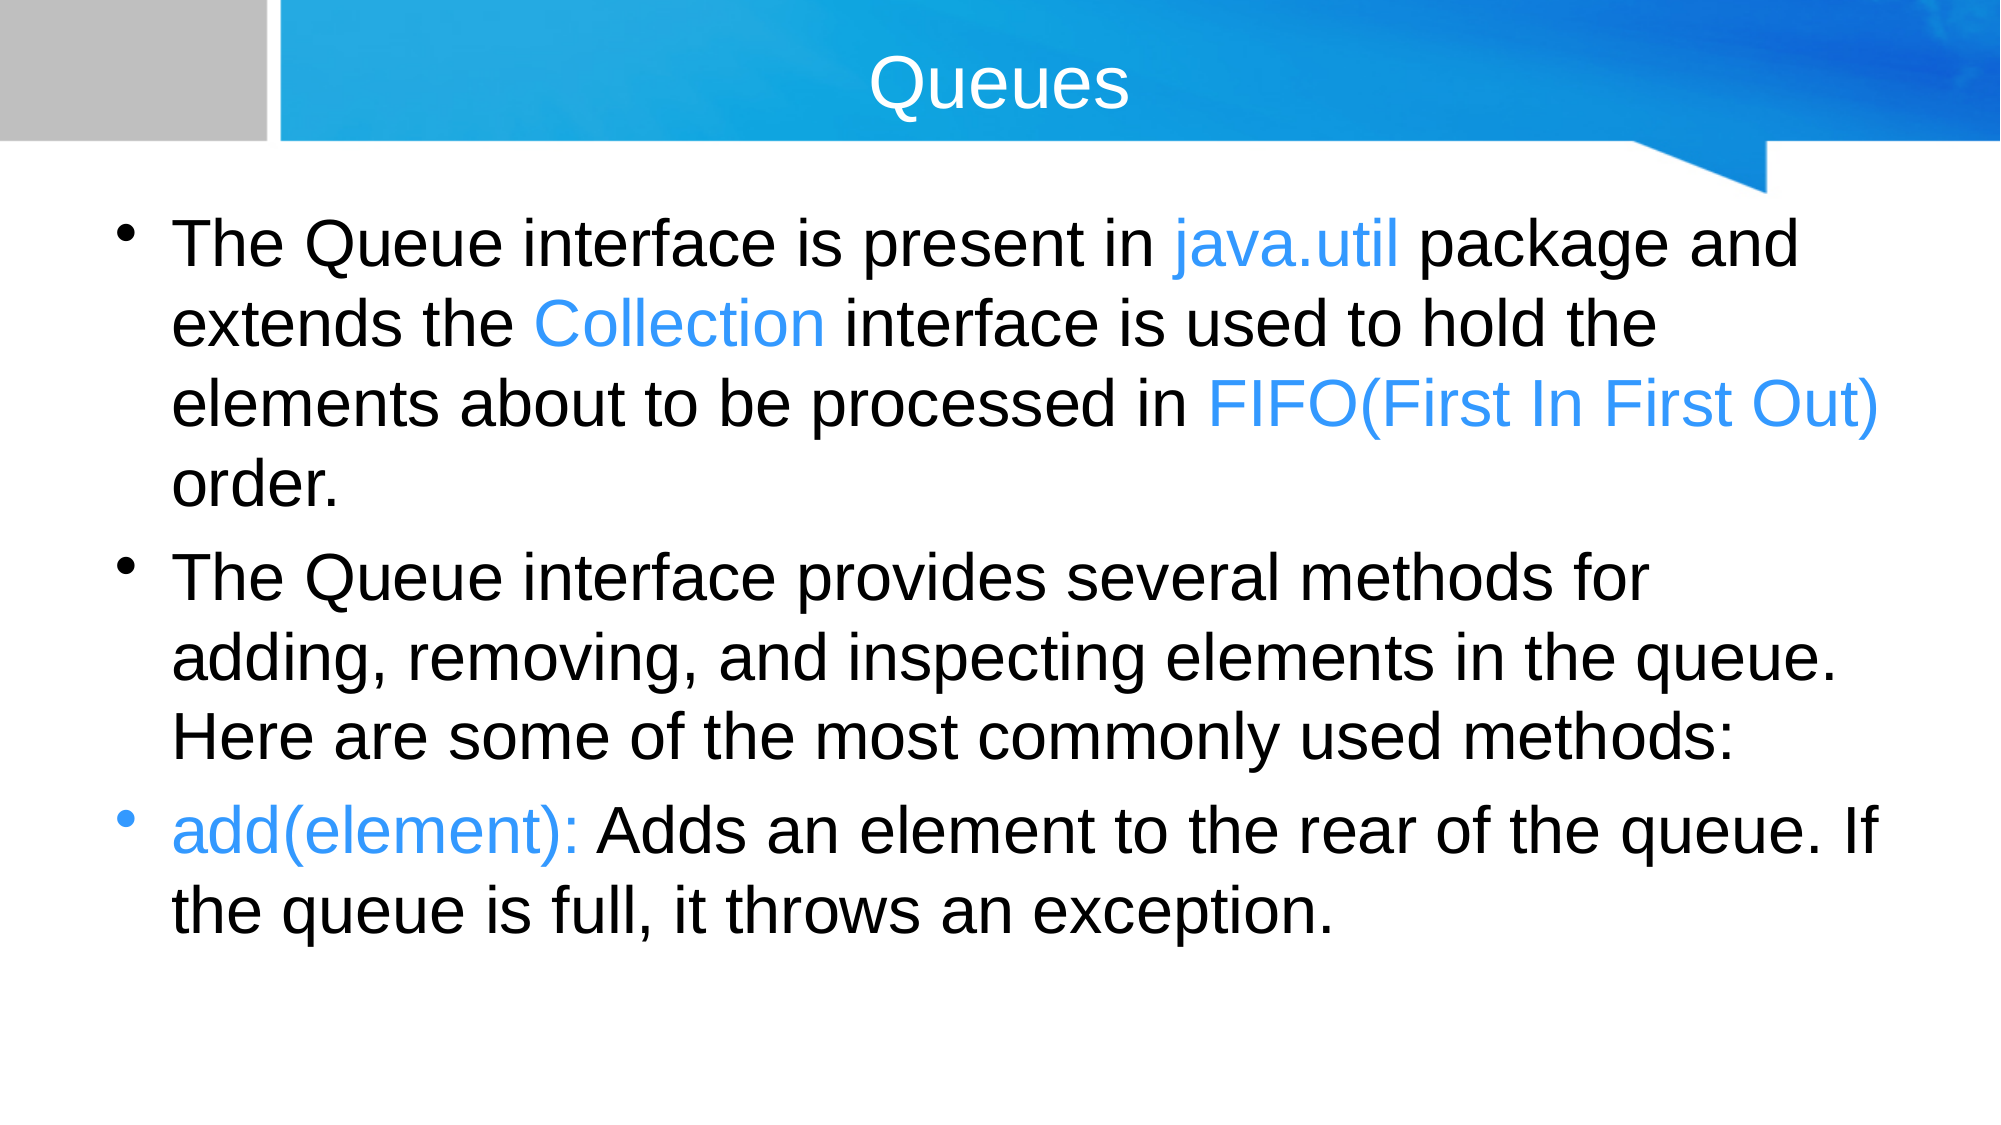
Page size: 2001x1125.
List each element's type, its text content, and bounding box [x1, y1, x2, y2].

list The Queue interface is present in java.util package and extends the Collection interface is used to hold the elements about to be processed in FIFO(First In First Out) order. The Queue interface provides several methods for adding, removing, and inspecting elements in the queue. Here are some of the most commonly used methods: add(element): Adds an element to the rear of the queue. If the queue is full, it throws an exception. [99, 192, 1901, 1006]
picture [0, 0, 2000, 1125]
title Queues [99, 30, 1901, 127]
